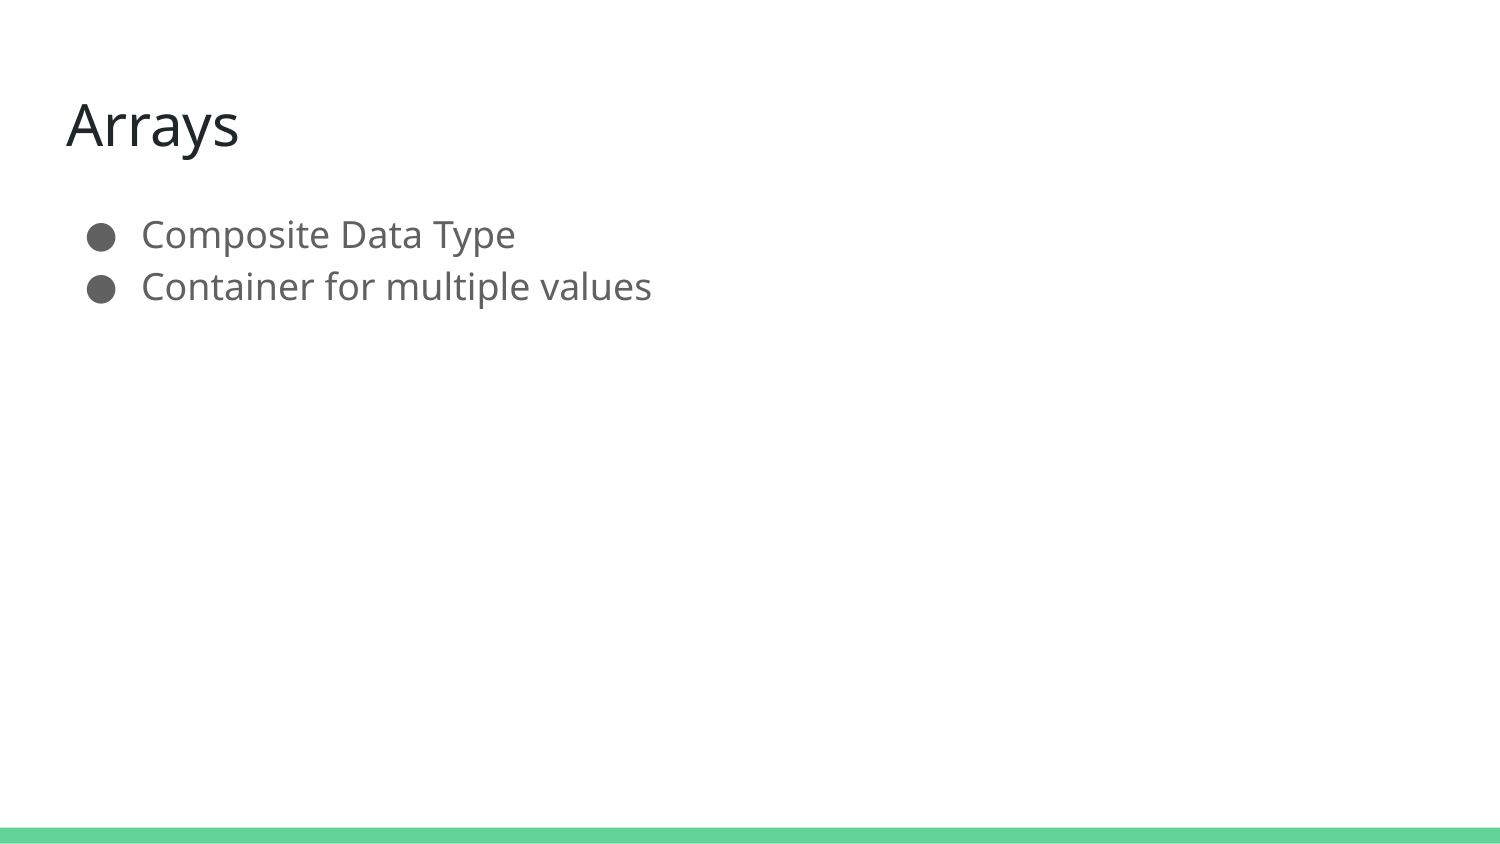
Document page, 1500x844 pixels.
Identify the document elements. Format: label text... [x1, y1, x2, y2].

title Arrays [51, 72, 1449, 167]
list Composite Data Type Container for multiple values [51, 189, 1449, 750]
